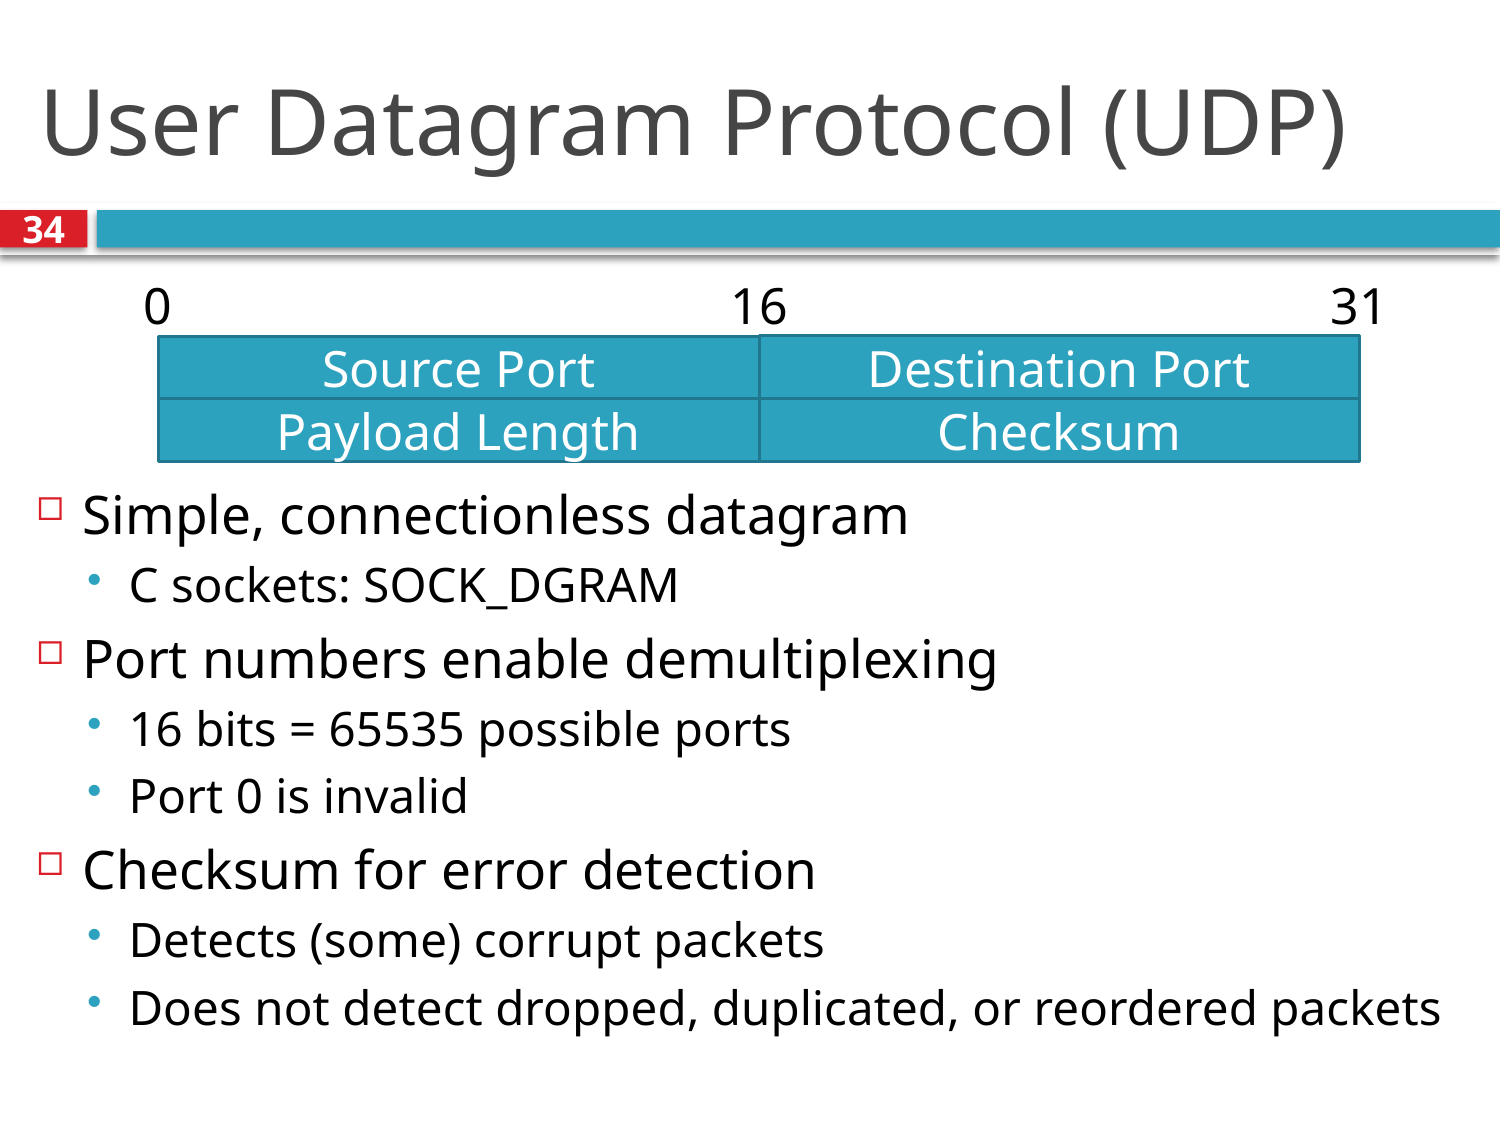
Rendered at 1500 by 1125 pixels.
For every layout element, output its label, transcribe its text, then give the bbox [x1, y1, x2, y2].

text_box Payload Length [157, 400, 758, 463]
text_box 16 [709, 254, 810, 356]
text_box Destination Port [761, 334, 1361, 397]
slide_number 34 [0, 206, 88, 257]
list Simple, connectionless datagram C sockets: SOCK_DGRAM Port numbers enable demultiplexing 16 bits = 65535 possible ports Port 0 is invalid Checksum for error detection Detects (some) corrupt packets Does not detect dropped, duplicated, or reordered packets [21, 473, 1472, 1099]
text_box Source Port [157, 335, 761, 400]
text_box Checksum [758, 397, 1361, 463]
text_box 0 [107, 254, 209, 356]
title User Datagram Protocol (UDP) [24, 37, 1475, 200]
text_box 31 [1309, 254, 1410, 356]
